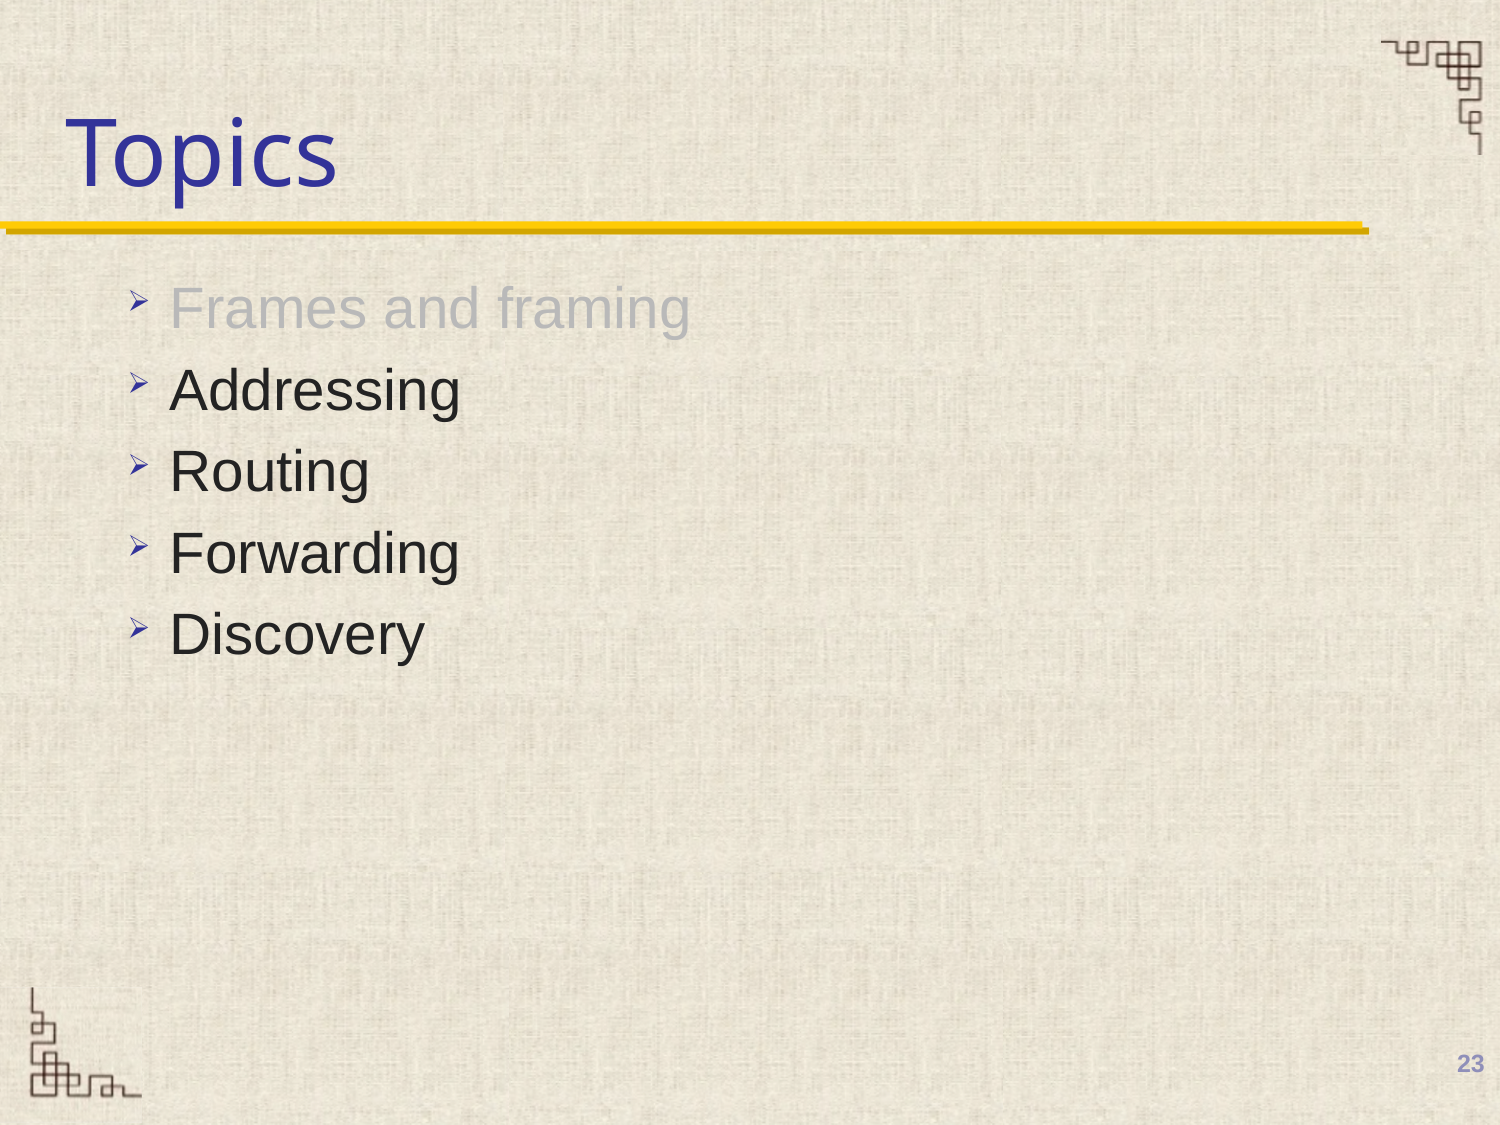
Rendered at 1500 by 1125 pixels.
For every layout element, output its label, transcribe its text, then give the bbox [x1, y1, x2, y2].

list Frames and framing Addressing Routing Forwarding Discovery [112, 262, 1413, 988]
picture [0, 988, 141, 1122]
picture [0, 0, 1500, 1125]
slide_number 23 [1400, 1025, 1500, 1100]
title Topics [49, 24, 1451, 213]
